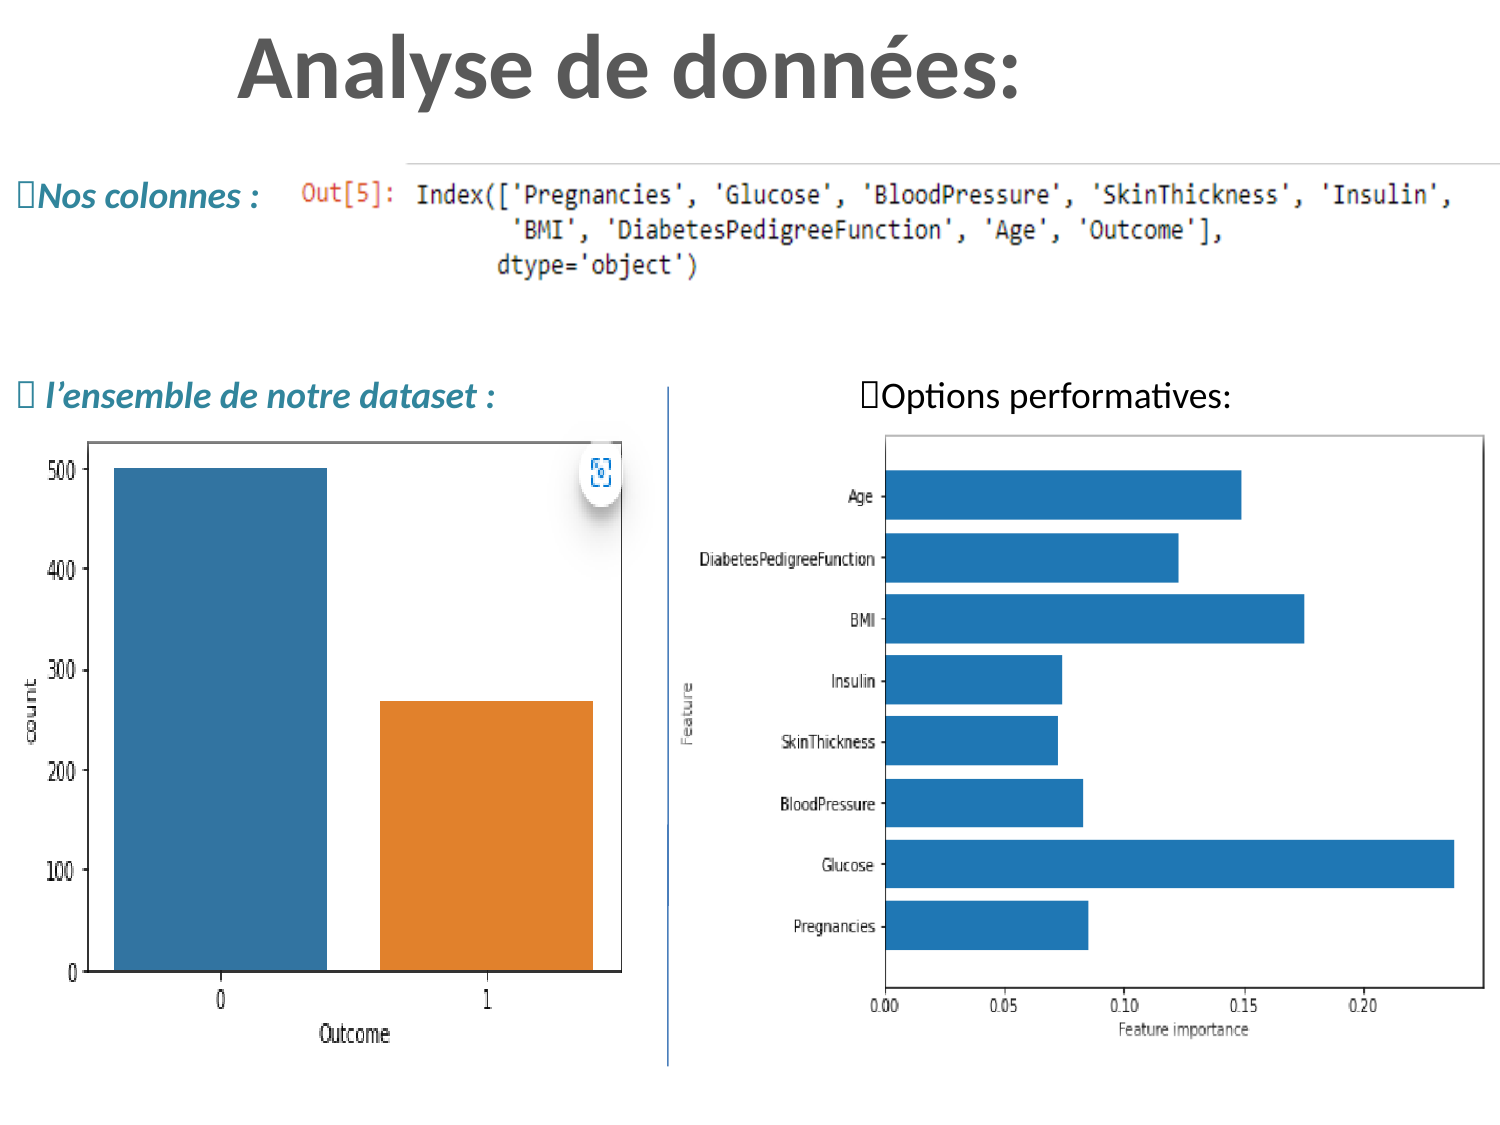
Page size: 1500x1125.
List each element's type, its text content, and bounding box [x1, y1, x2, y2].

text_box  l’ensemble de notre dataset : [0, 363, 539, 420]
text_box Analyse de données: [222, 0, 1172, 125]
text_box Nos colonnes : [0, 163, 291, 224]
picture [0, 421, 1500, 1079]
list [292, 163, 1500, 329]
text_box Options performatives: [843, 363, 1270, 420]
